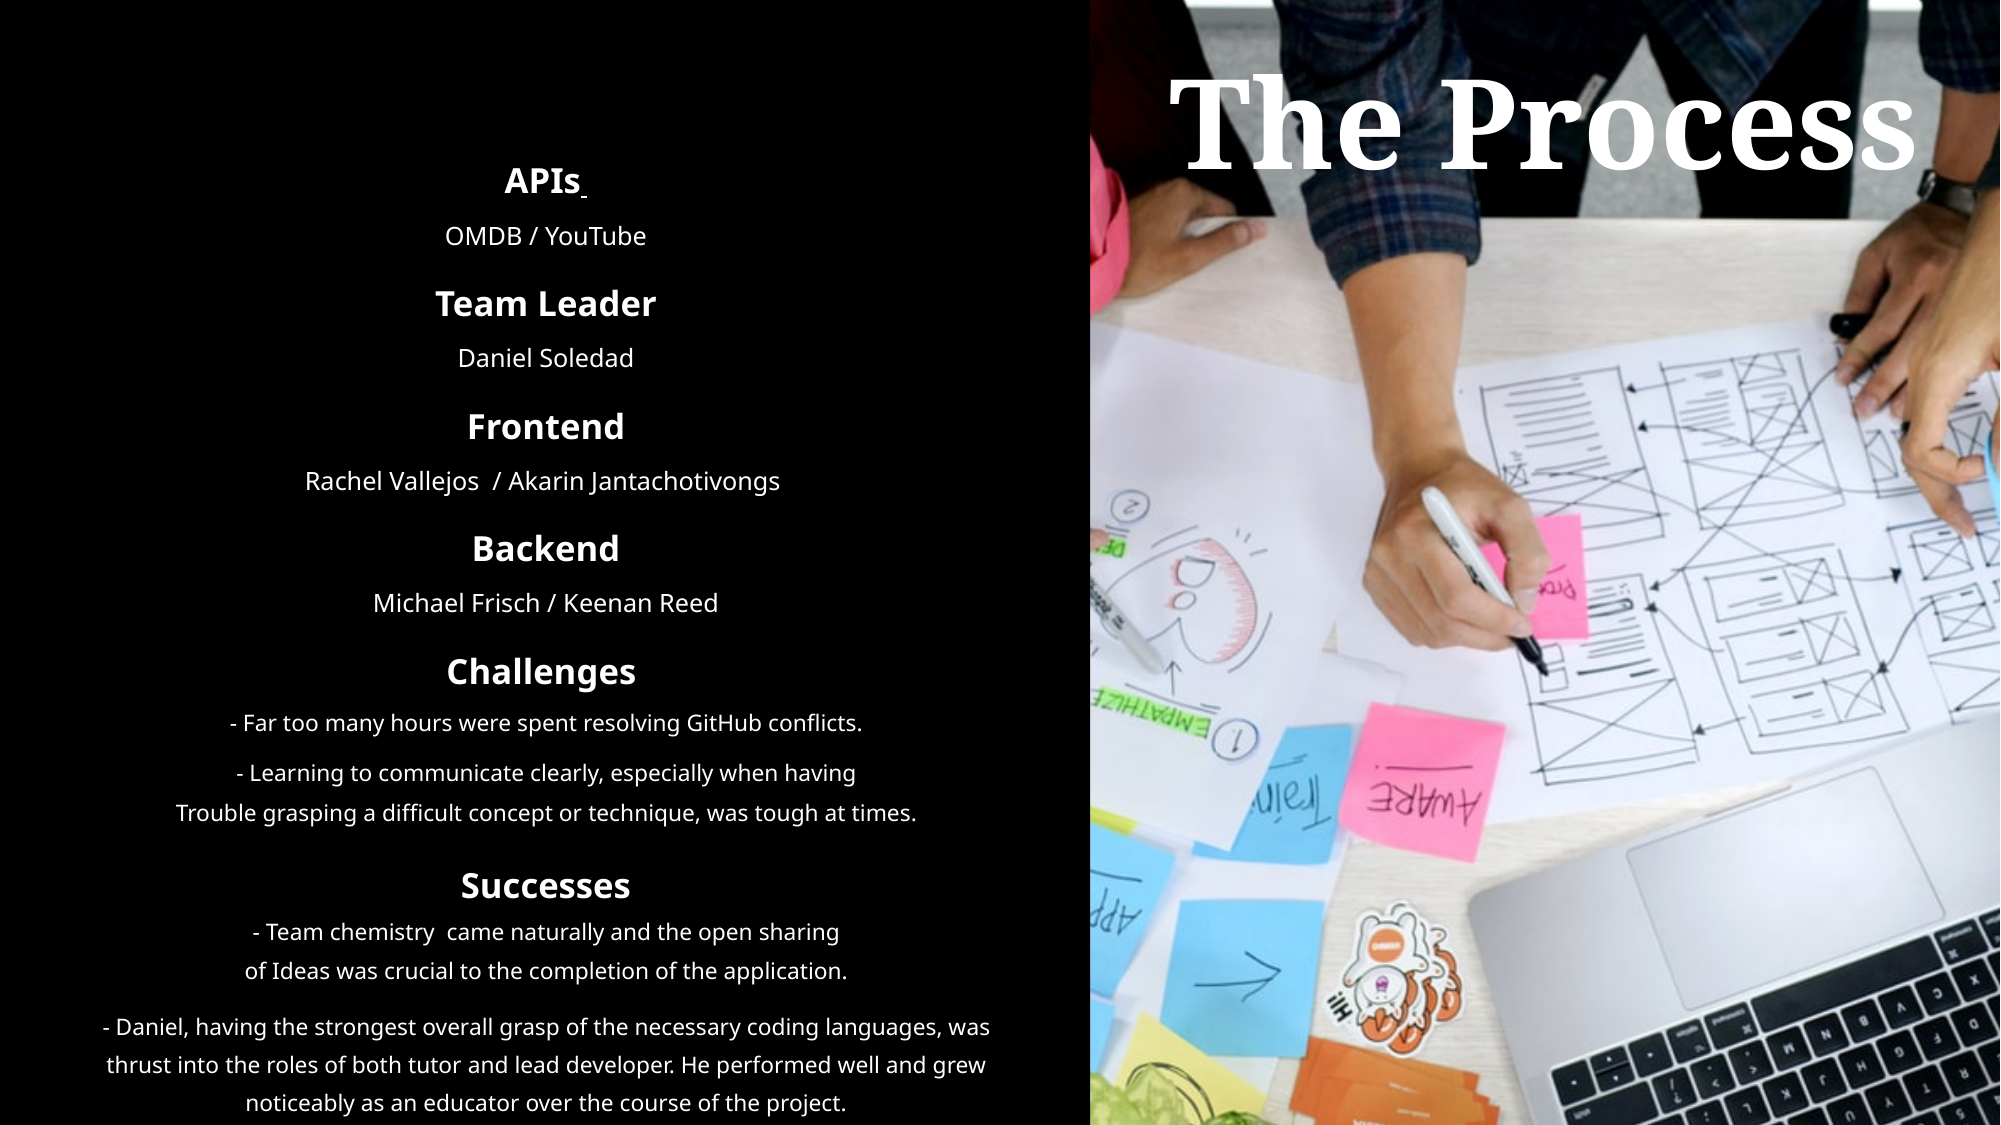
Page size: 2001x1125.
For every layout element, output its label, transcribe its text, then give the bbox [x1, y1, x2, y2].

text_box APIs OMDB / YouTube Team Leader Daniel Soledad Frontend Rachel Vallejos / Akarin Jantachotivongs Backend Michael Frisch / Keenan Reed Challenges - Far too many hours were spent resolving GitHub conflicts. - Learning to communicate clearly, especially when having Trouble grasping a difficult concept or technique, was tough at times. Successes - Team chemistry came naturally and the open sharing of Ideas was crucial to the completion of the application. - Daniel, having the strongest overall grasp of the necessary coding languages, was thrust into the roles of both tutor and lead developer. He performed well and grew noticeably as an educator over the course of the project. [0, 0, 1090, 1125]
picture [1090, 0, 2000, 1125]
